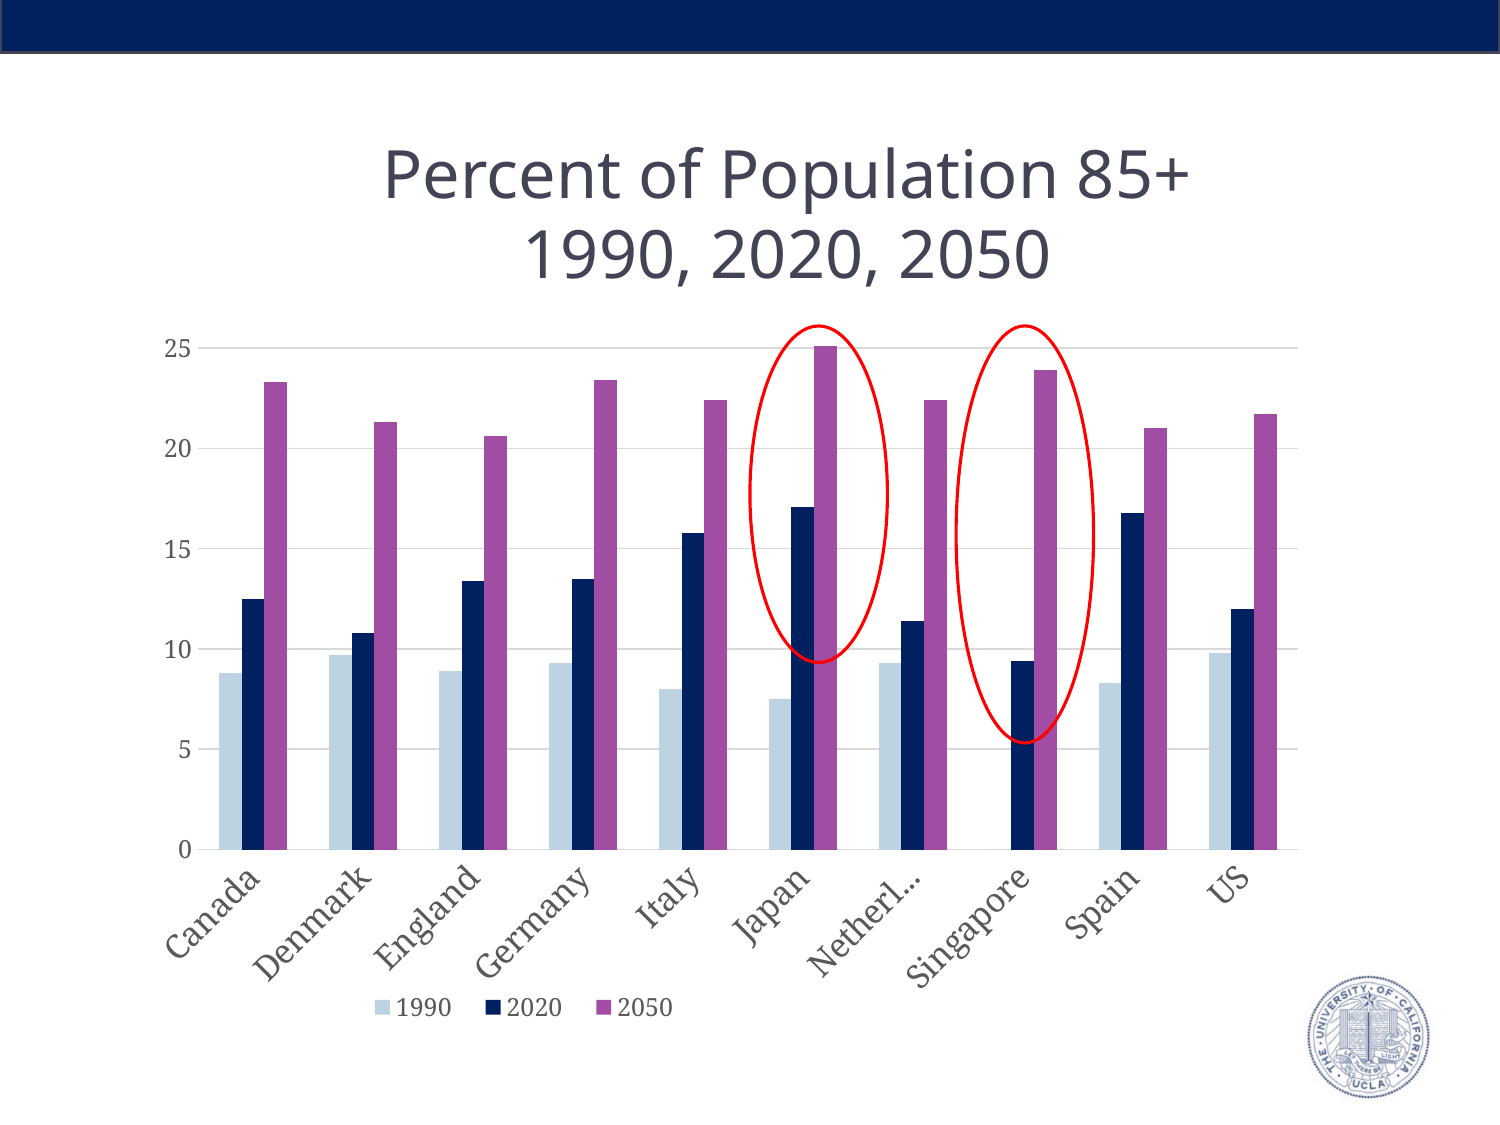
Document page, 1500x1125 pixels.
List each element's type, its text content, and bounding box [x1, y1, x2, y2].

title Percent of Population 85+ 1990, 2020, 2050 [112, 124, 1463, 299]
picture [1237, 949, 1500, 1125]
chart [112, 293, 1301, 1033]
text_box [0, 0, 1500, 54]
